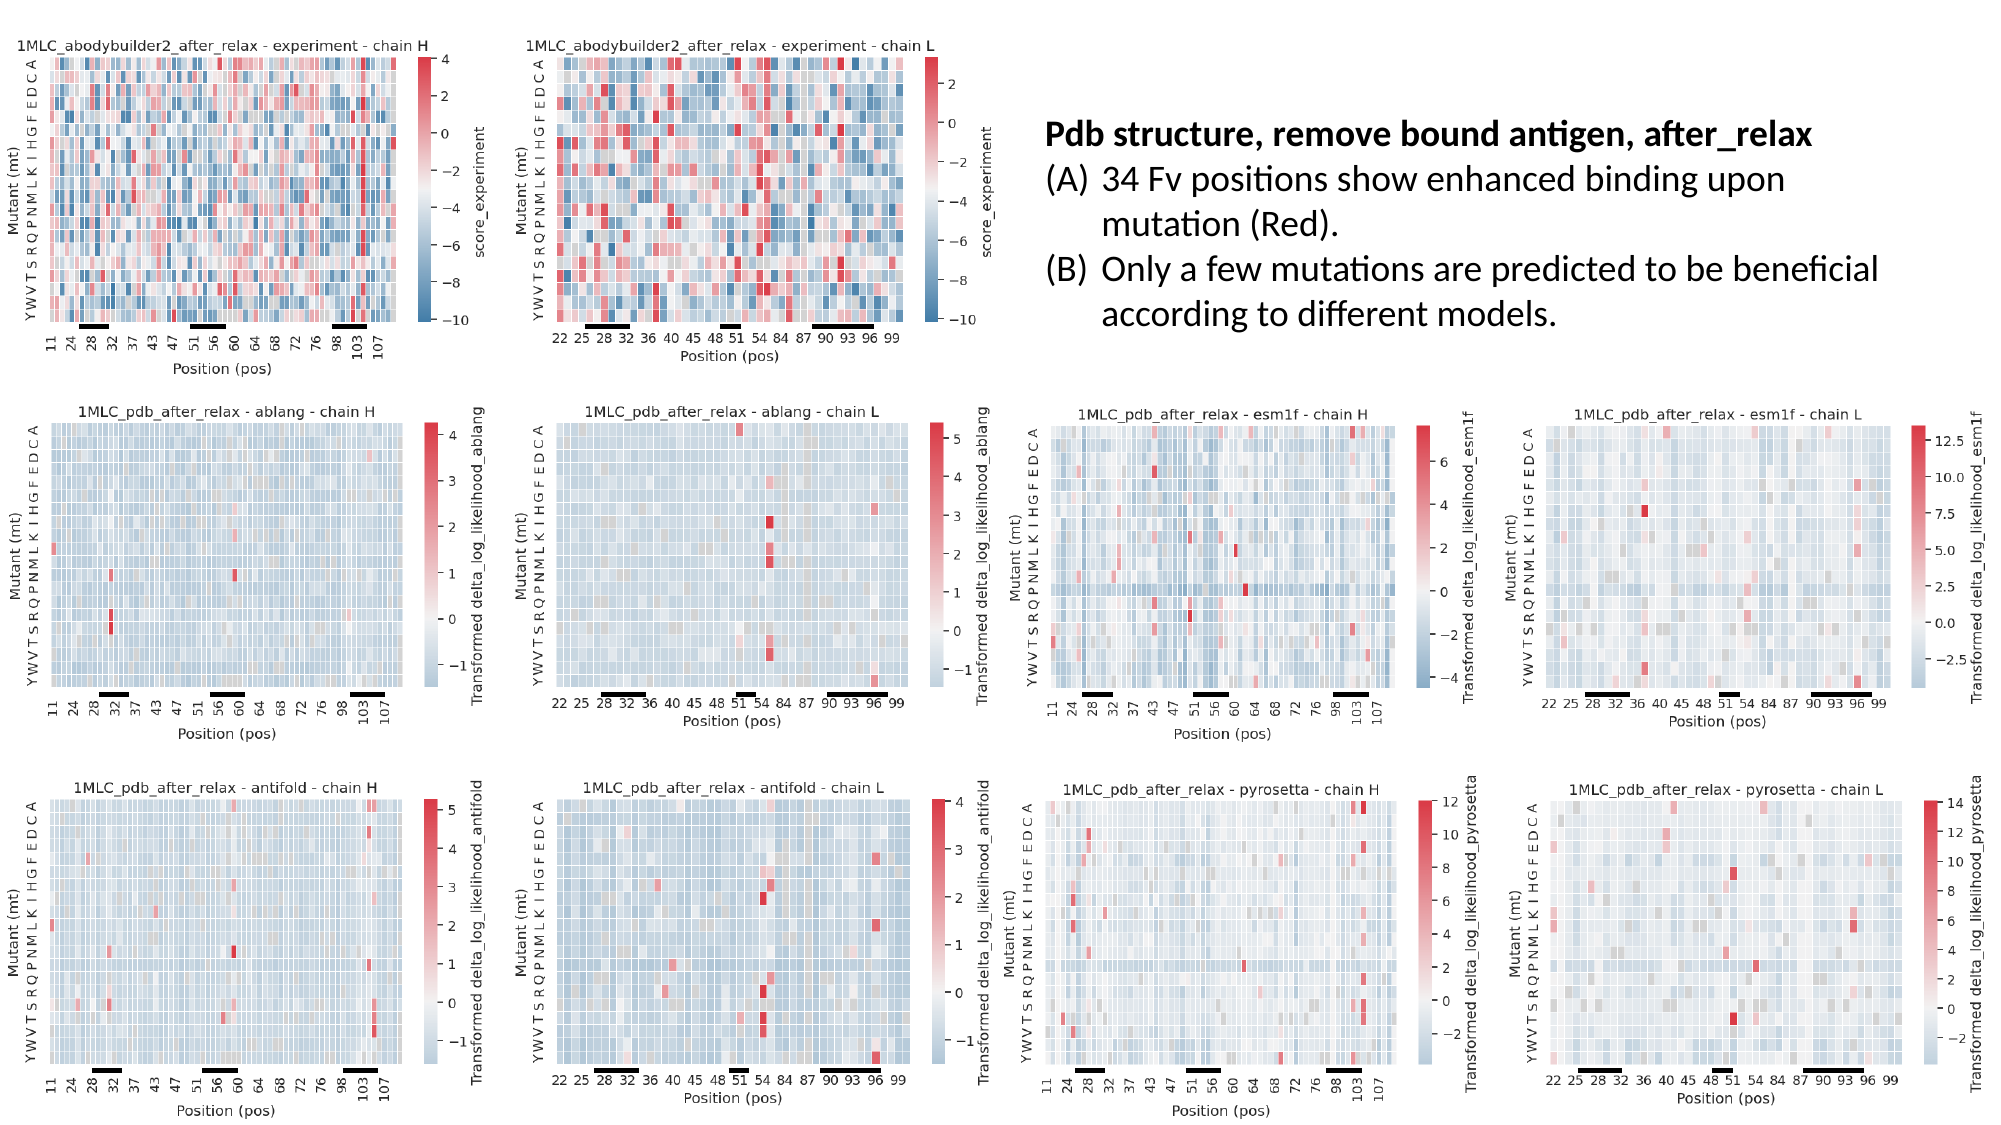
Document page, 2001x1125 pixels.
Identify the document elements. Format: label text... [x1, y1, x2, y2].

picture [1002, 401, 1992, 748]
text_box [0, 32, 1002, 383]
picture [2, 398, 998, 748]
text_box Pdb structure, remove bound antigen, after_relax 34 Fv positions show enhanced binding upon mutation (Red). Only a few mutations are predicted to be beneficial according to different models. [1030, 101, 1943, 341]
picture [0, 774, 1992, 1125]
